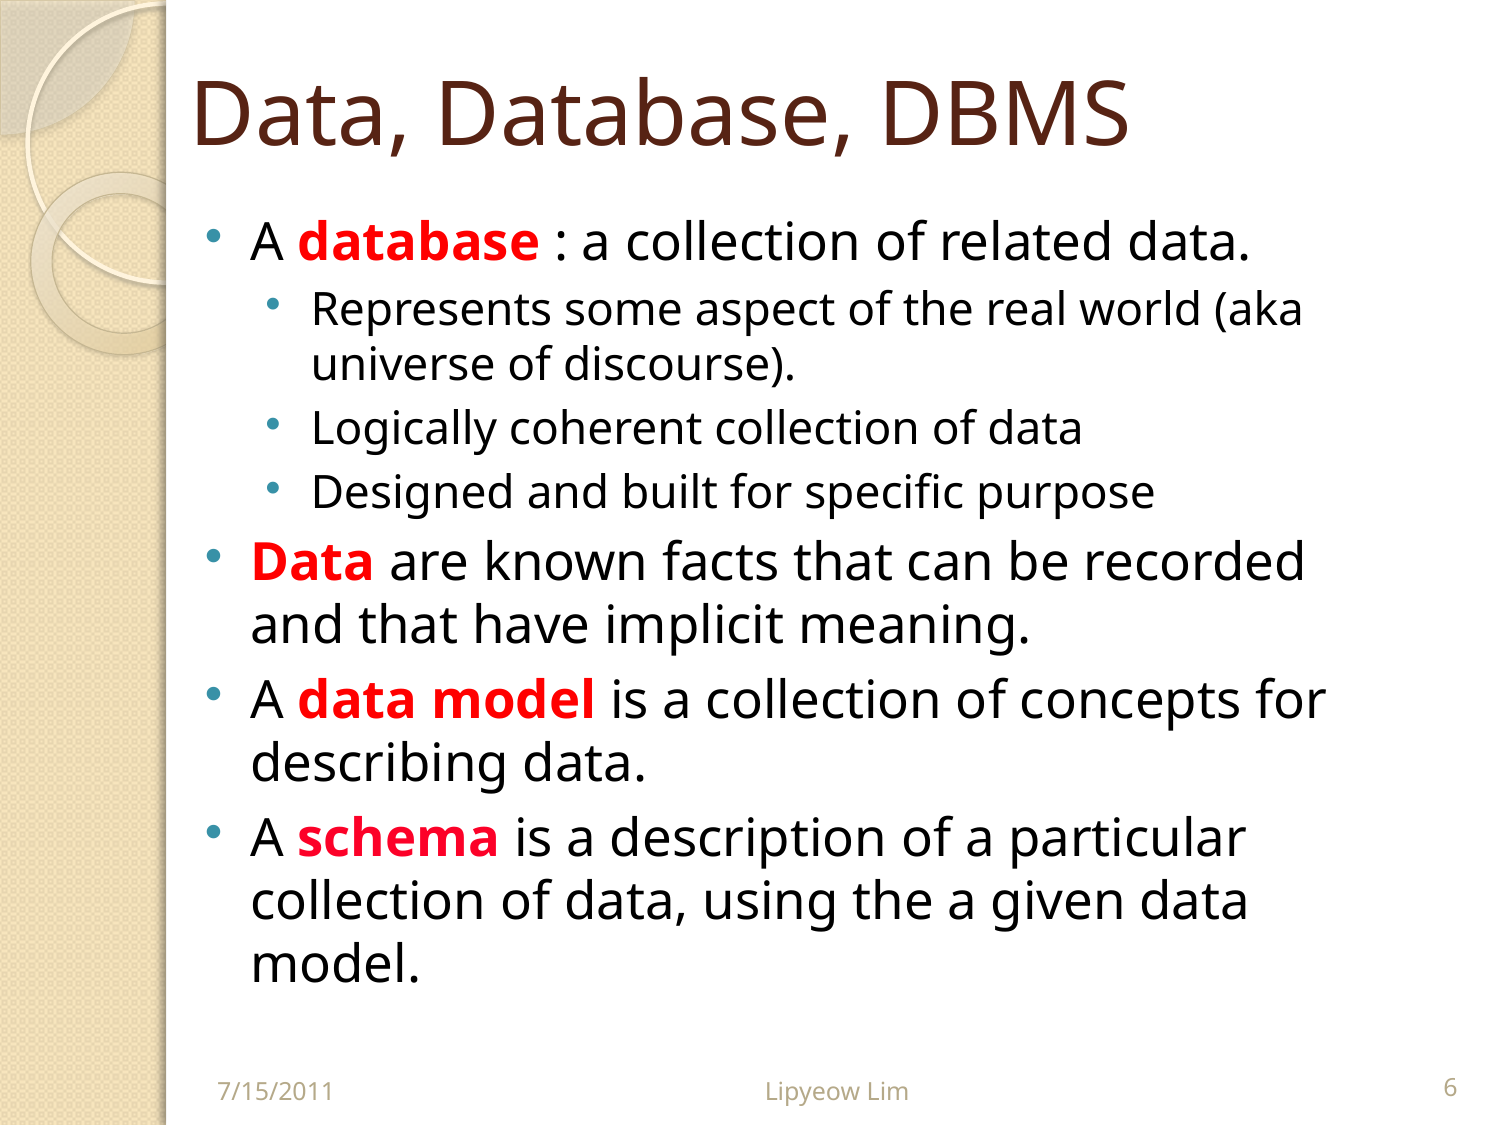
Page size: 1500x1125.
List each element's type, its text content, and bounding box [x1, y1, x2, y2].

slide_number 6 [1413, 1034, 1488, 1113]
list A database : a collection of related data. Represents some aspect of the real world (aka universe of discourse). Logically coherent collection of data Designed and built for specific purpose Data are known facts that can be recorded and that have implicit meaning. A data model is a collection of concepts for describing data. A schema is a description of a particular collection of data, using the a given data model. [174, 200, 1425, 1005]
footer Lipyeow Lim [750, 1034, 1225, 1113]
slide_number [162, 1034, 350, 1113]
title Data, Database, DBMS [174, 45, 1425, 175]
